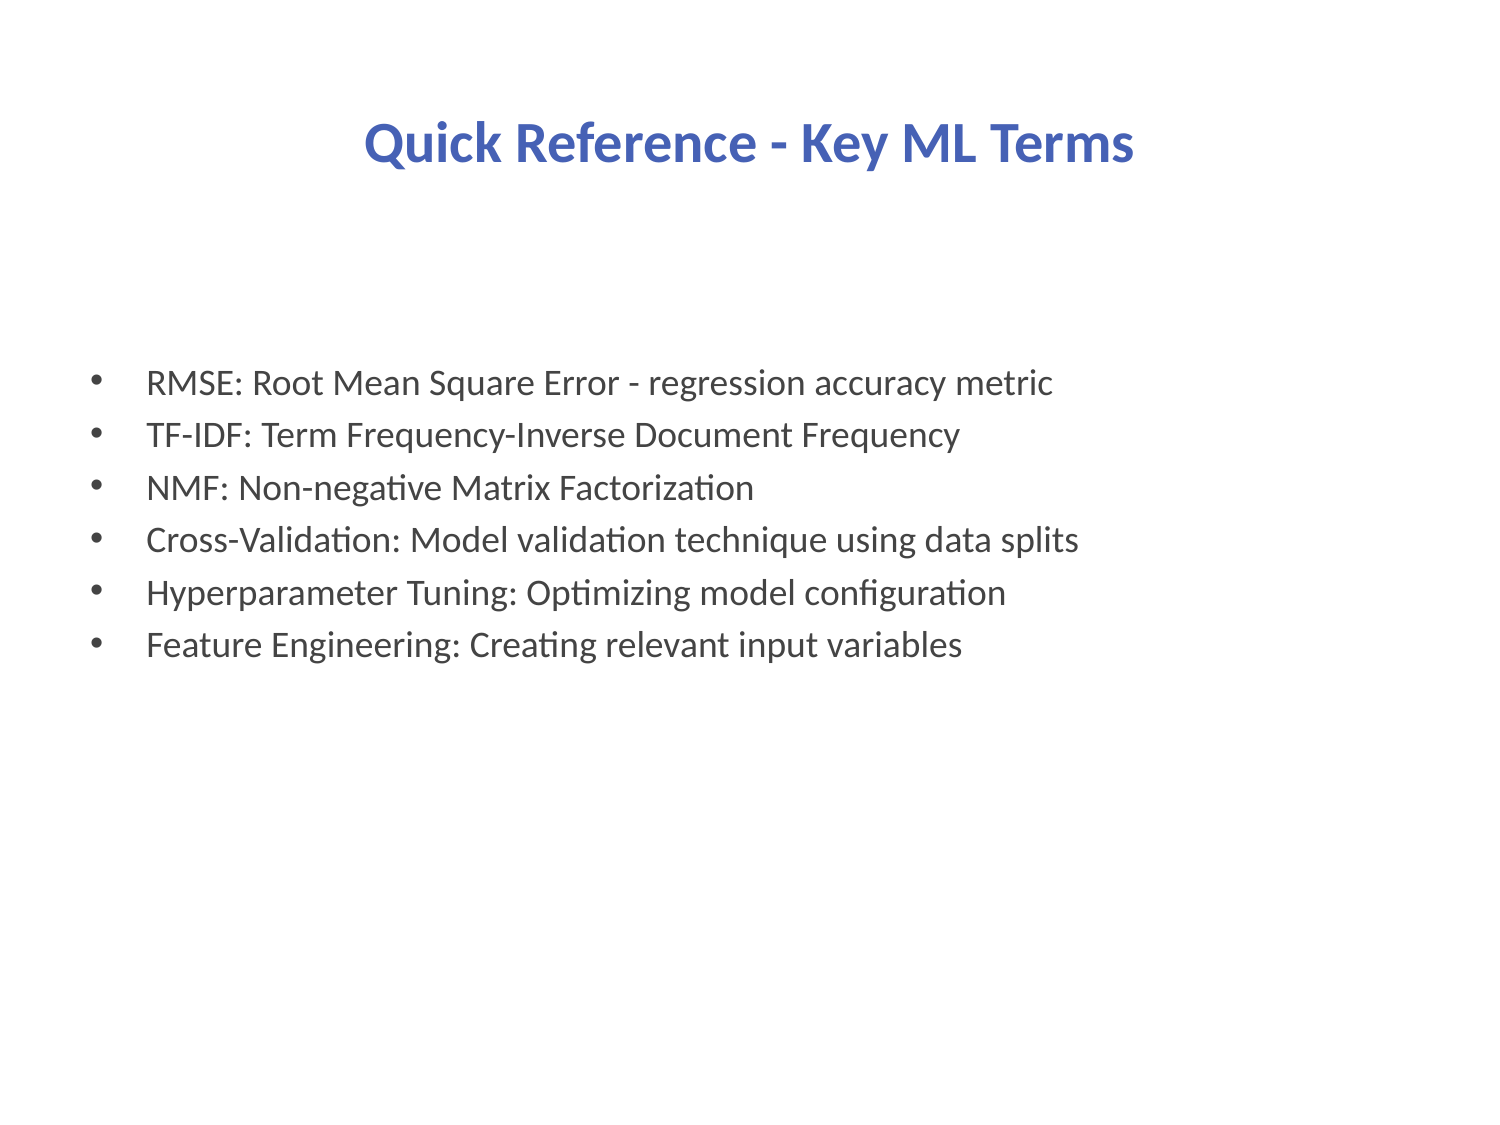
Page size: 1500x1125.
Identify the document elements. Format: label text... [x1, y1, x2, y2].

list RMSE: Root Mean Square Error - regression accuracy metric TF-IDF: Term Frequency-Inverse Document Frequency NMF: Non-negative Matrix Factorization Cross-Validation: Model validation technique using data splits Hyperparameter Tuning: Optimizing model configuration Feature Engineering: Creating relevant input variables [75, 262, 1425, 1005]
title Quick Reference - Key ML Terms [75, 45, 1425, 233]
